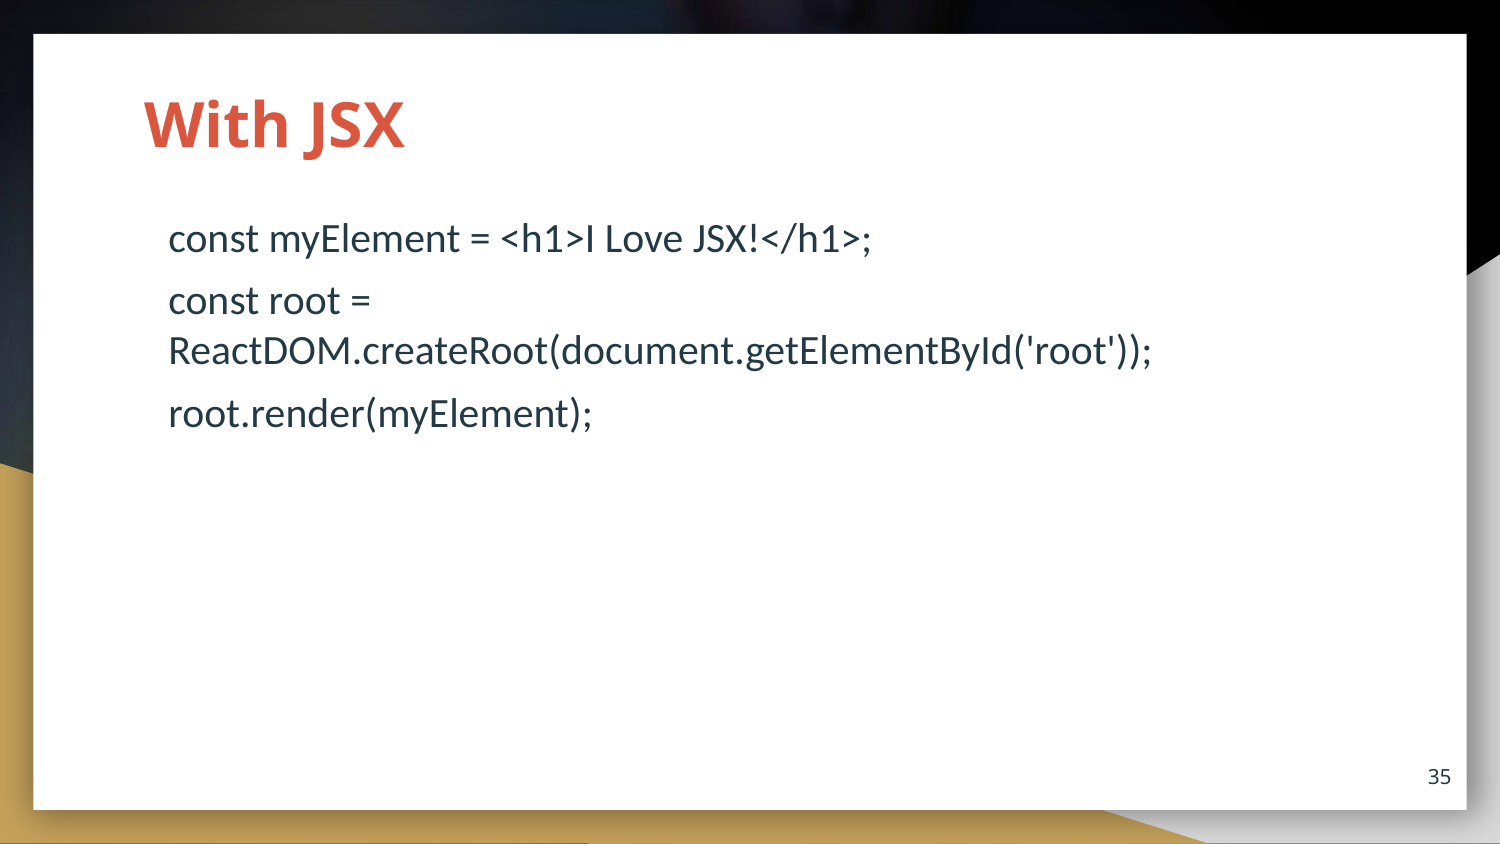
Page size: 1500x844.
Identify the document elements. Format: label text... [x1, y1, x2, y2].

picture [0, 0, 1500, 473]
slide_number 35 [1376, 745, 1467, 810]
title With JSX [129, 70, 1361, 179]
list const myElement = <h1>I Love JSX!</h1>; const root = ReactDOM.createRoot(document.getElementById('root')); root.render(myElement); [129, 195, 1361, 746]
